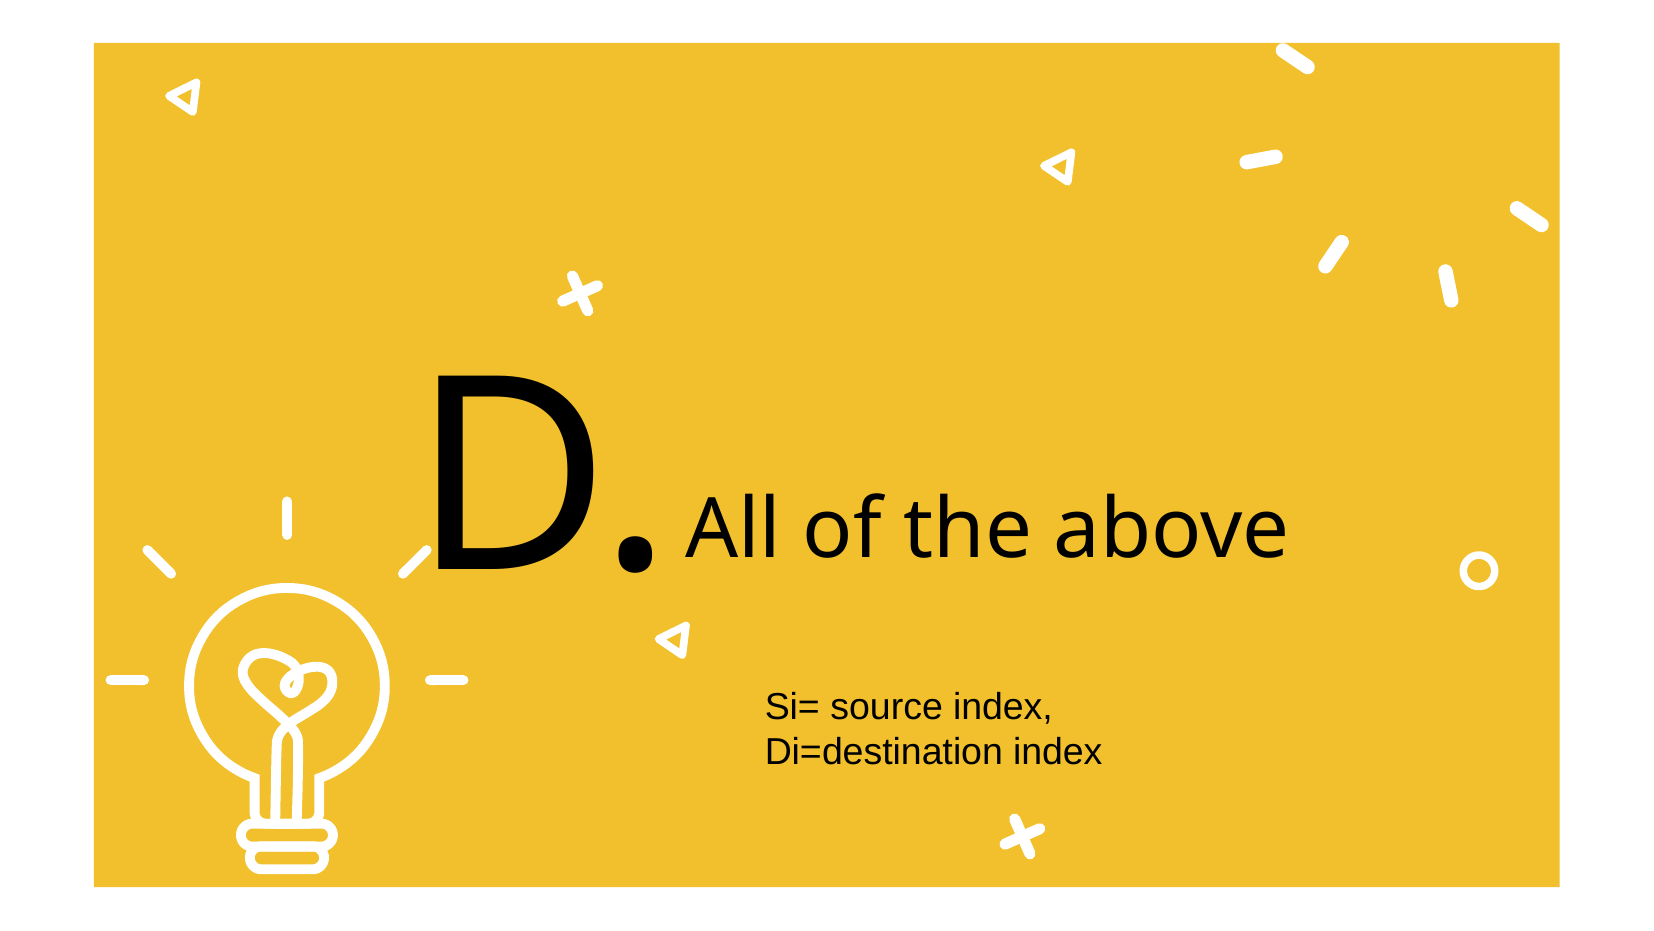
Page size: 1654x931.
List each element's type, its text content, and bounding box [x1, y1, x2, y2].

title D. [412, 276, 758, 646]
title All of the above [758, 410, 1650, 638]
text_box Si= source index, Di=destination index [749, 674, 1313, 774]
